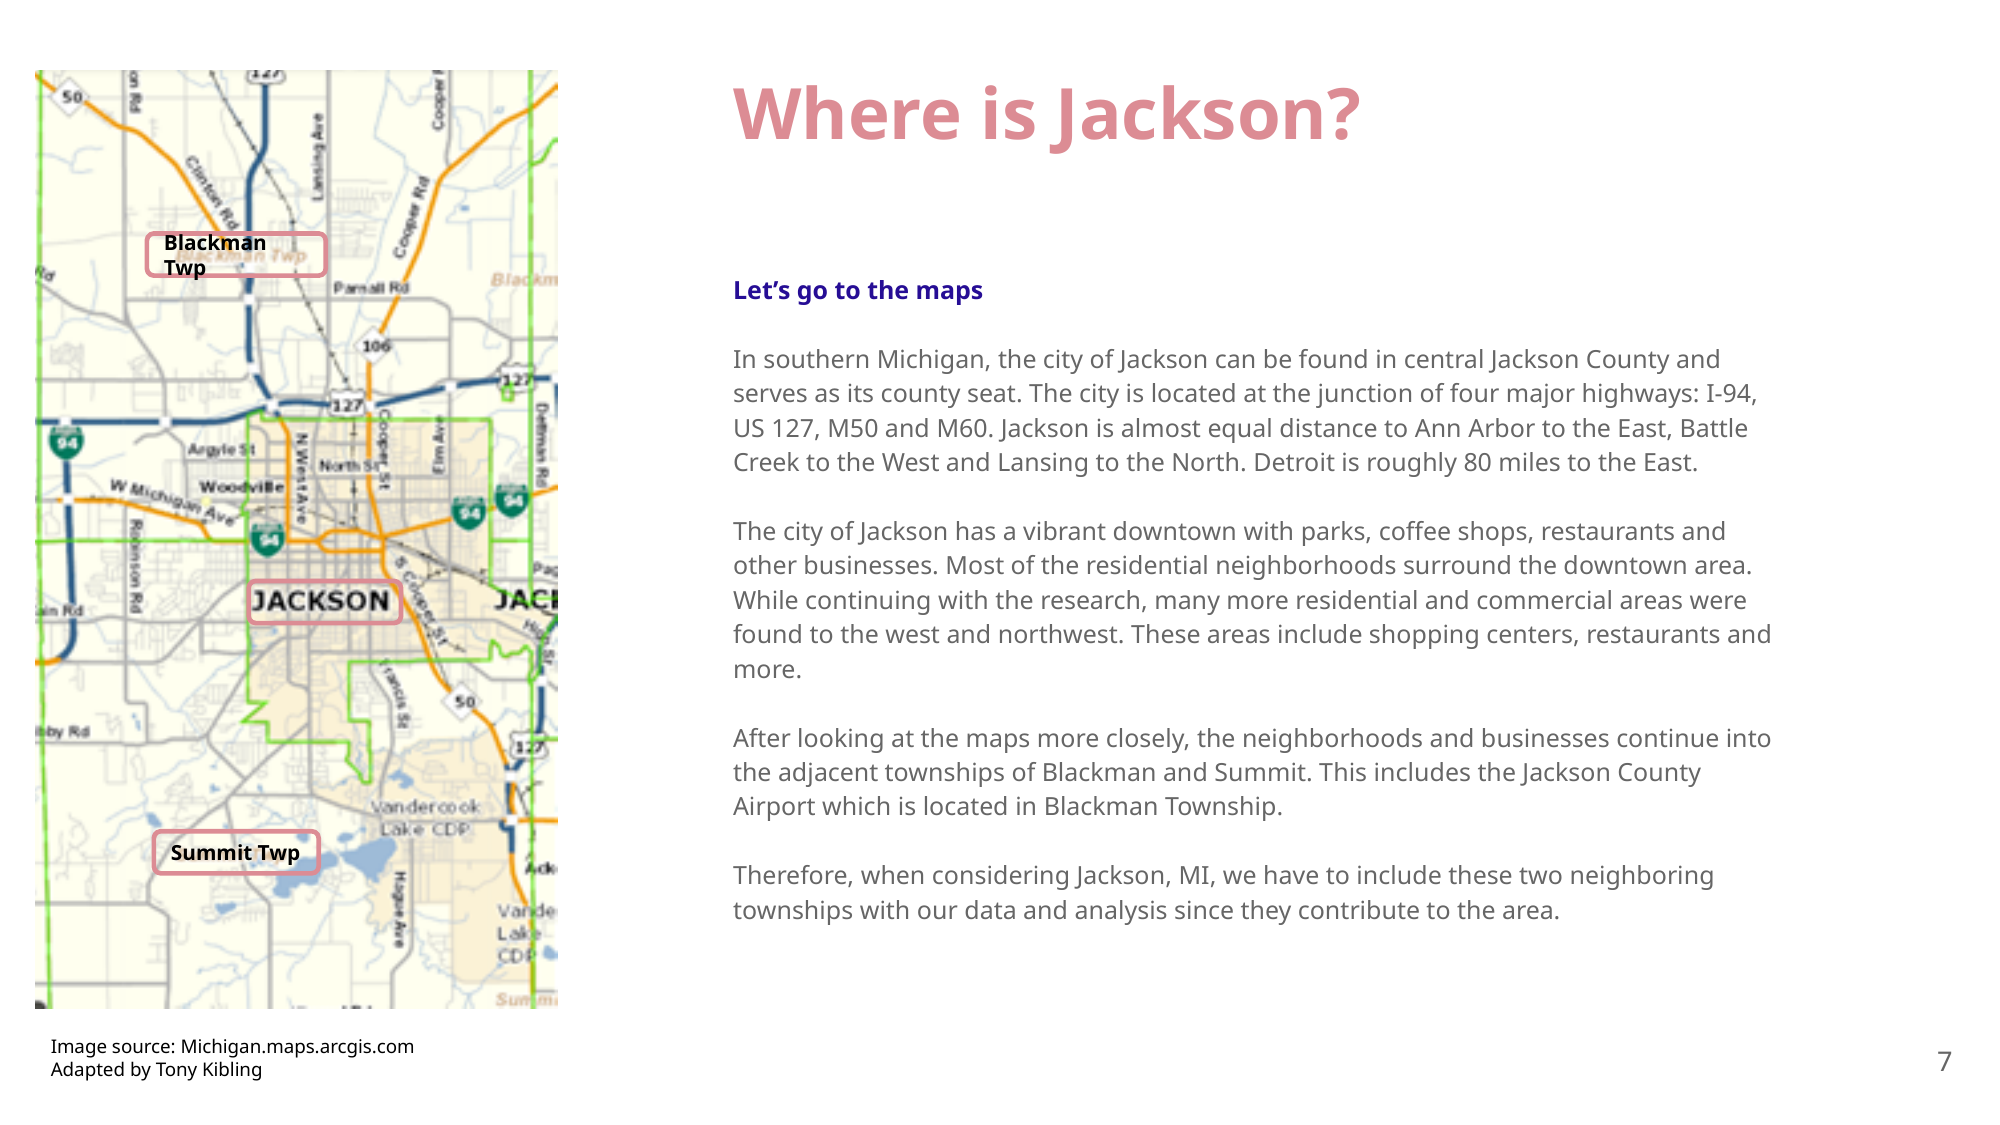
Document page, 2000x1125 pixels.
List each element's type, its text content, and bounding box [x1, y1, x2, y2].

picture [35, 70, 558, 1009]
slide_number ‹#› [1852, 1019, 1973, 1106]
title Where is Jackson? [713, 48, 1796, 174]
list Let’s go to the maps In southern Michigan, the city of Jackson can be found in central Jackson County and serves as its county seat. The city is located at the junction of four major highways: I-94, US 127, M50 and M60. Jackson is almost equal distance to Ann Arbor to the East, Battle Creek to the West and Lansing to the North. Detroit is roughly 80 miles to the East. The city of Jackson has a vibrant downtown with parks, coffee shops, restaurants and other businesses. Most of the residential neighborhoods surround the downtown area. While continuing with the research, many more residential and commercial areas were found to the west and northwest. These areas include shopping centers, restaurants and more. After looking at the maps more closely, the neighborhoods and businesses continue into the adjacent townships of Blackman and Summit. This includes the Jackson County Airport which is located in Blackman Township. Therefore, when considering Jackson, MI, we have to include these two neighboring townships with our data and analysis since they contribute to the area. [713, 249, 1796, 1009]
text_box Image source: Michigan.maps.arcgis.com Adapted by Tony Kibling [35, 1020, 540, 1095]
